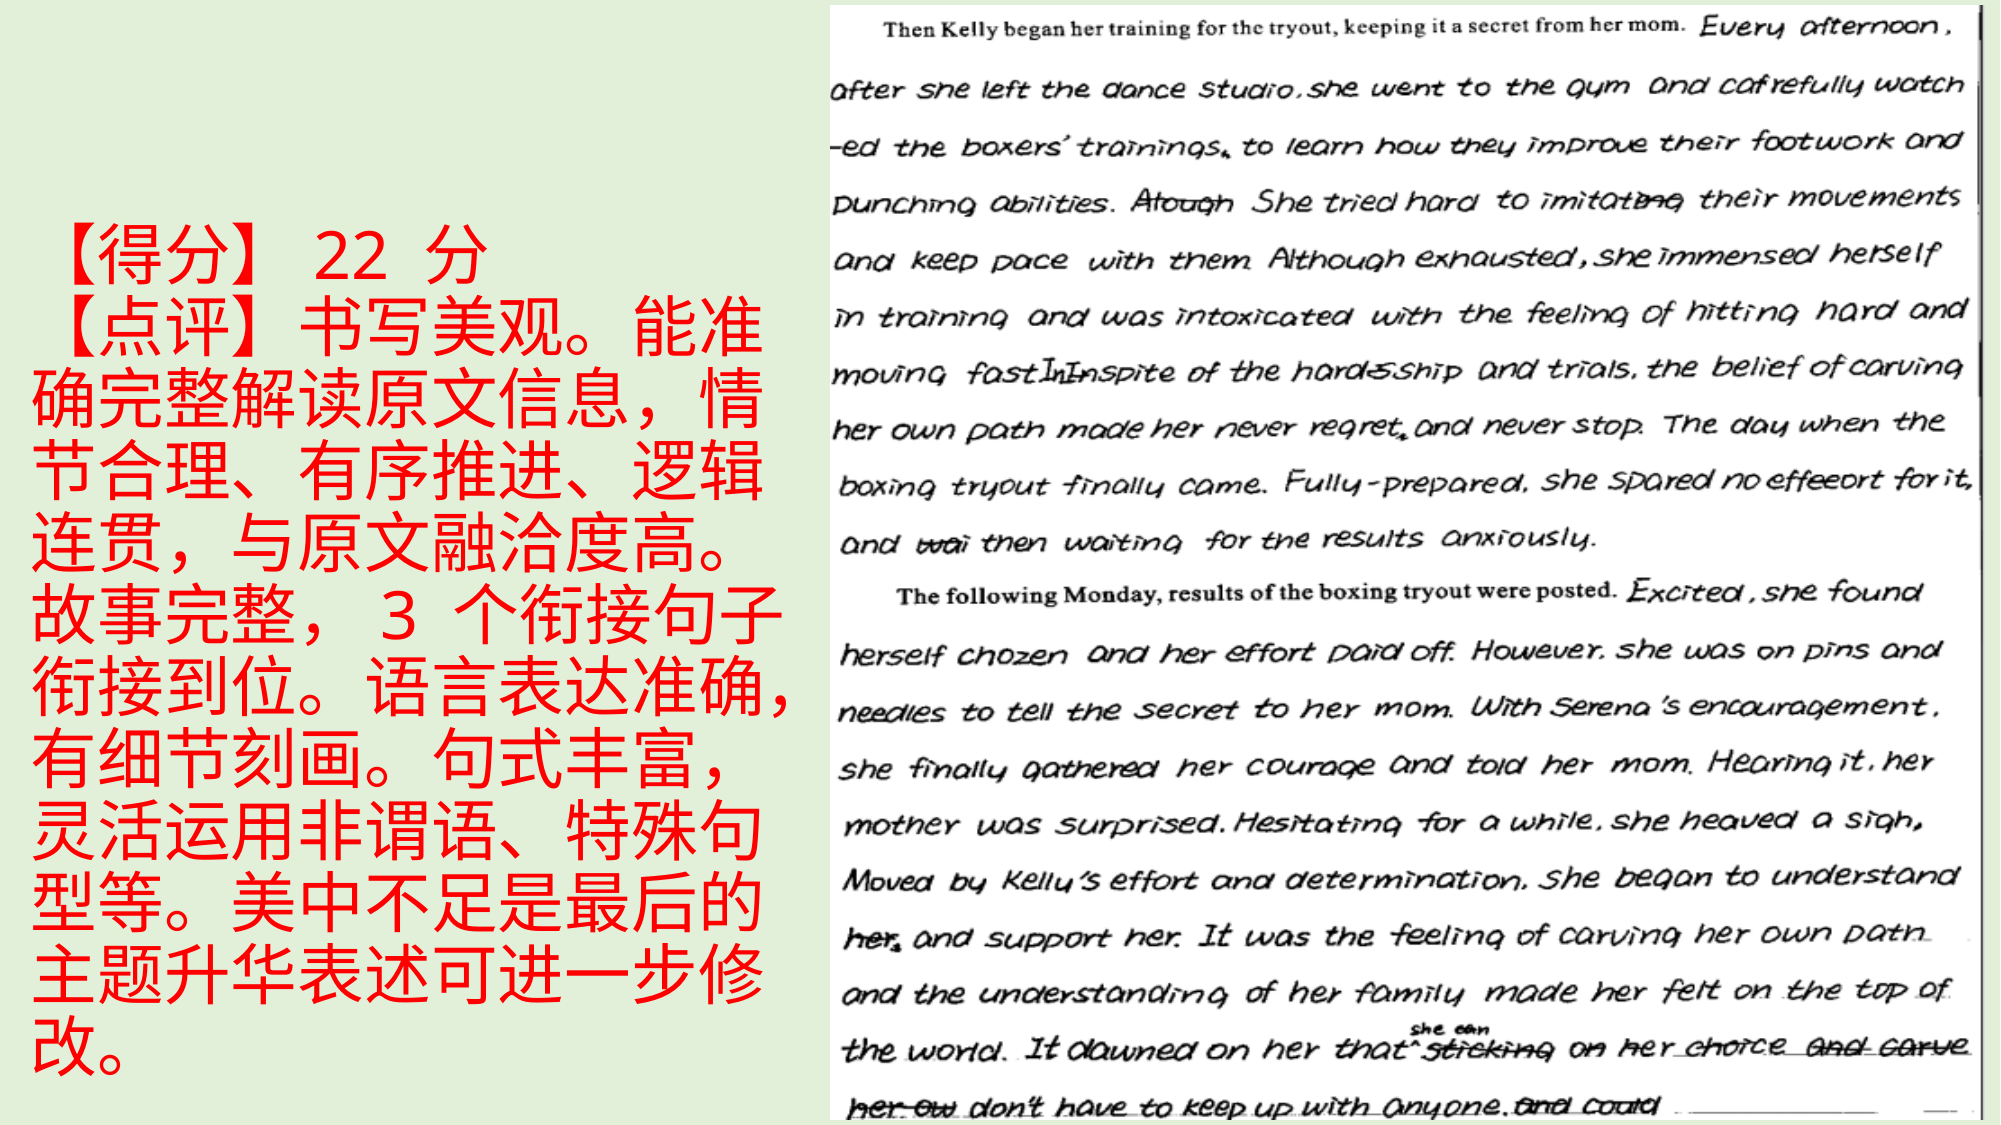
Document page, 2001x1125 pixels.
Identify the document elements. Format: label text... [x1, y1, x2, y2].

title 【得分】22 分 【点评】书写美观。能准确完整解读原文信息，情节合理、有序推进、逻辑连贯，与原文融洽度高。故事完整，3 个衔接句子衔接到位。语言表达准确，有细节刻画。句式丰富，灵活运用非谓语、特殊句型等。美中不足是最后的主题升华表述可进一步修改。 [15, 285, 809, 1023]
picture [829, 5, 1985, 1120]
